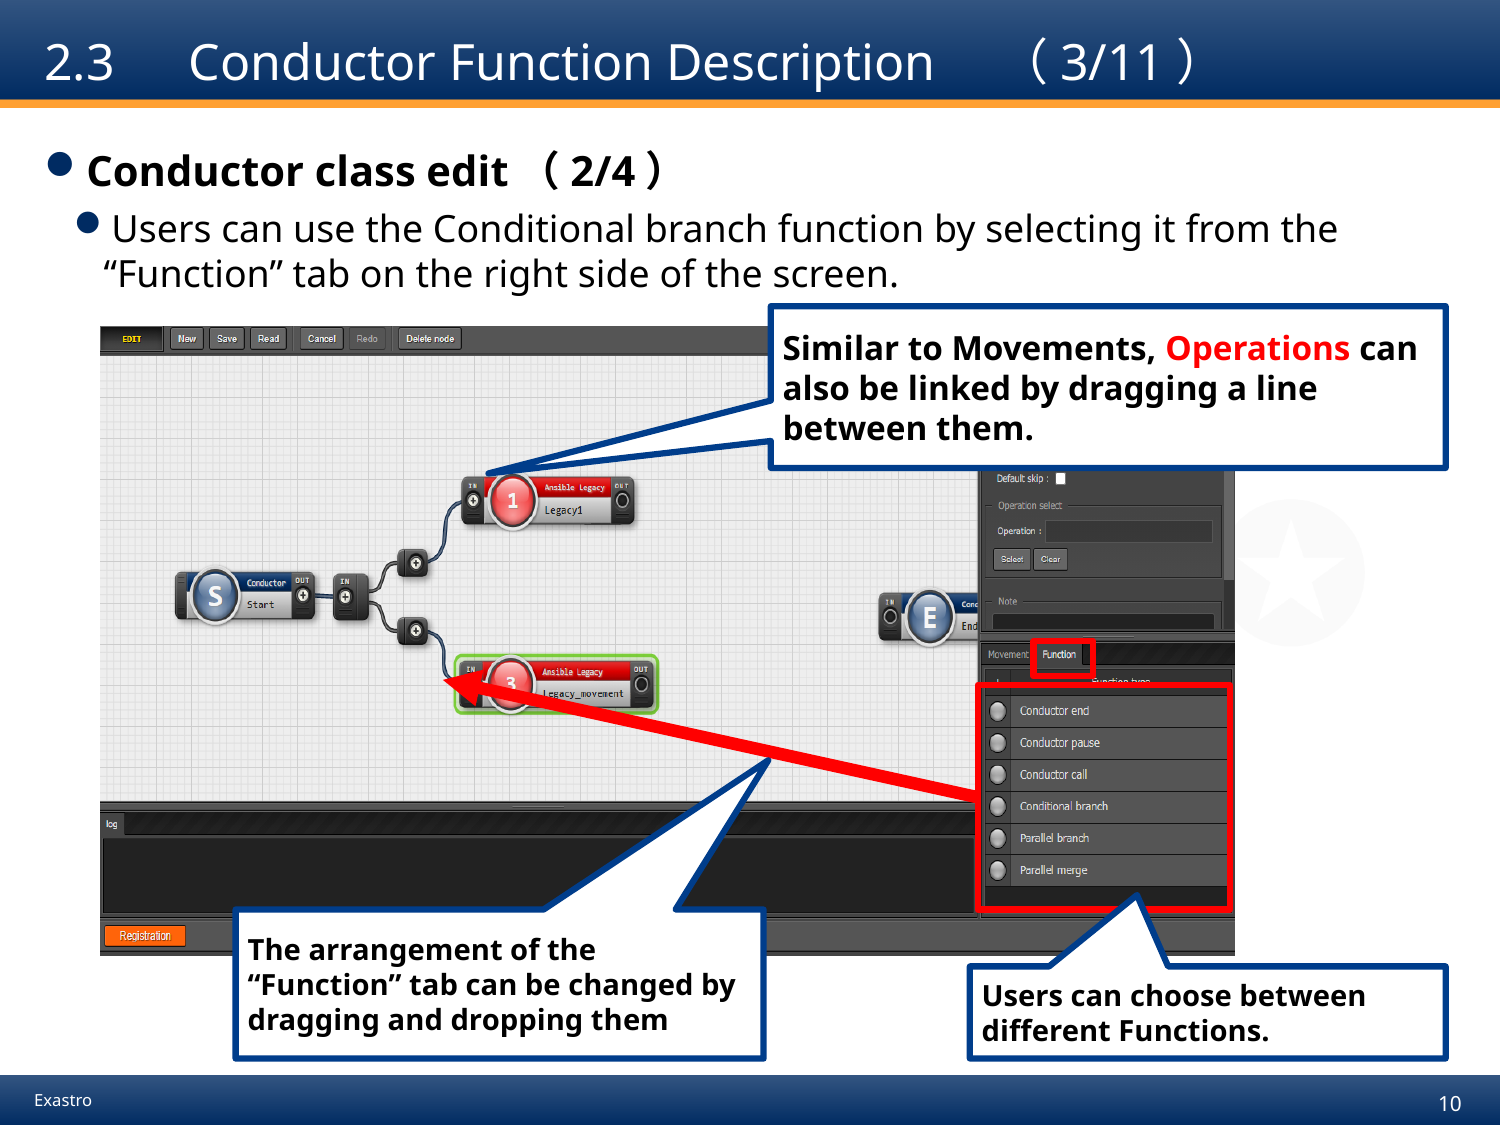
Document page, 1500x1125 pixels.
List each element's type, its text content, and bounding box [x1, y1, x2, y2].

title 2.3 Conductor Function Description （3/11） [29, 18, 1471, 96]
text_box Users can choose between different Functions. [969, 966, 1446, 1059]
text_box Similar to Movements, Operations can also be linked by dragging a line between them. [770, 306, 1446, 468]
picture [0, 0, 1500, 1125]
list Conductor class edit（2/4） Users can use the Conditional branch function by selecting it from the “Function” tab on the right side of the screen. [29, 137, 1471, 1059]
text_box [442, 679, 978, 798]
text_box The arrangement of the “Function” tab can be changed by dragging and dropping them [235, 966, 764, 1059]
